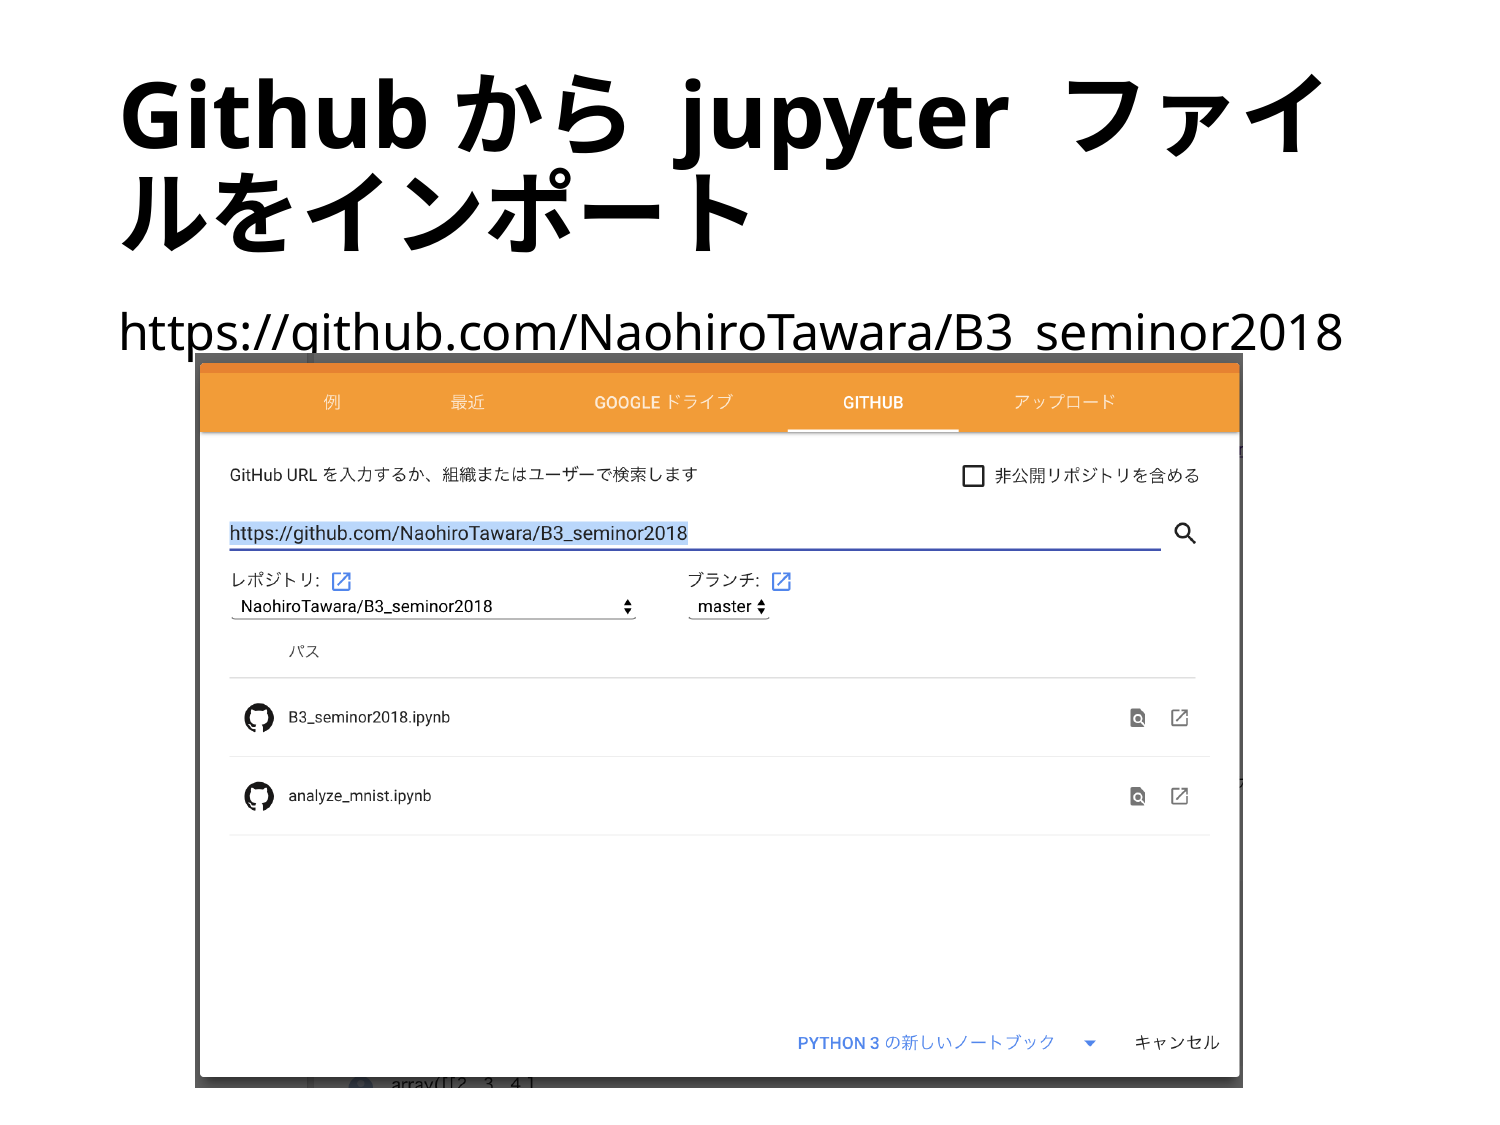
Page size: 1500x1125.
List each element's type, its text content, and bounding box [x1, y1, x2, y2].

title Githubから jupyter ファイルをインポート [103, 59, 1397, 278]
list https://github.com/NaohiroTawara/B3_seminor2018 [103, 299, 1500, 408]
picture [194, 353, 1243, 1088]
